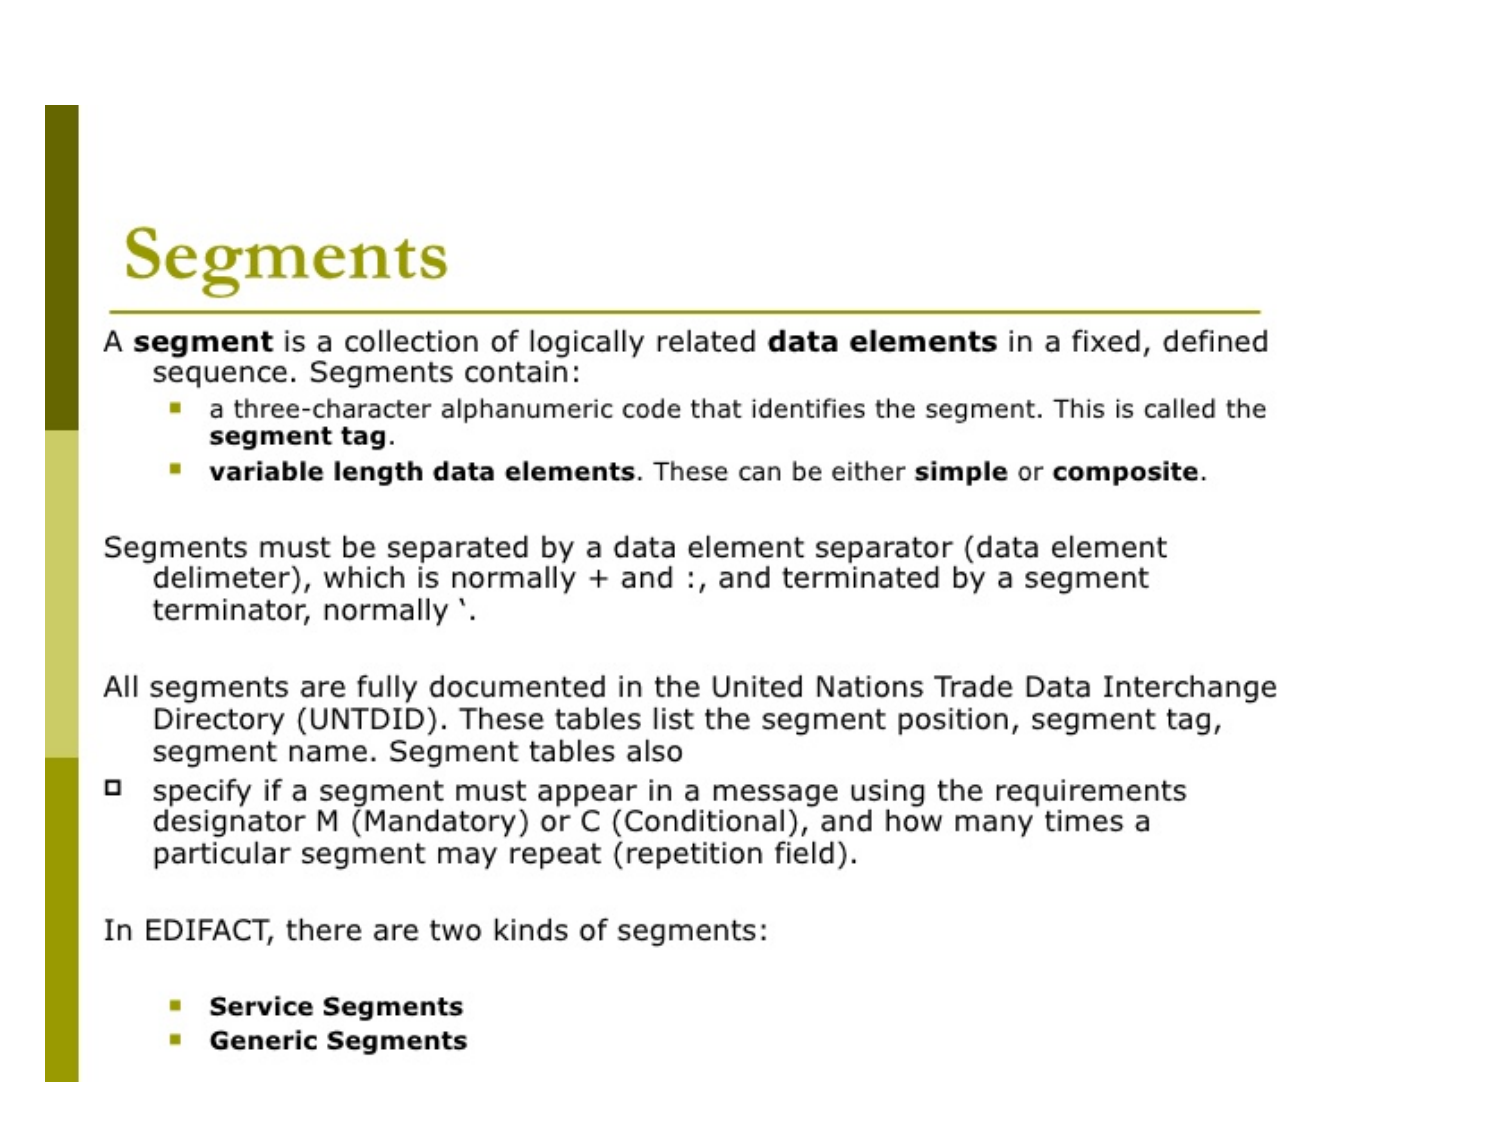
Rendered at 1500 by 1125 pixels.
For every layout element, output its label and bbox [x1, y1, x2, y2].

list [45, 105, 1348, 1083]
